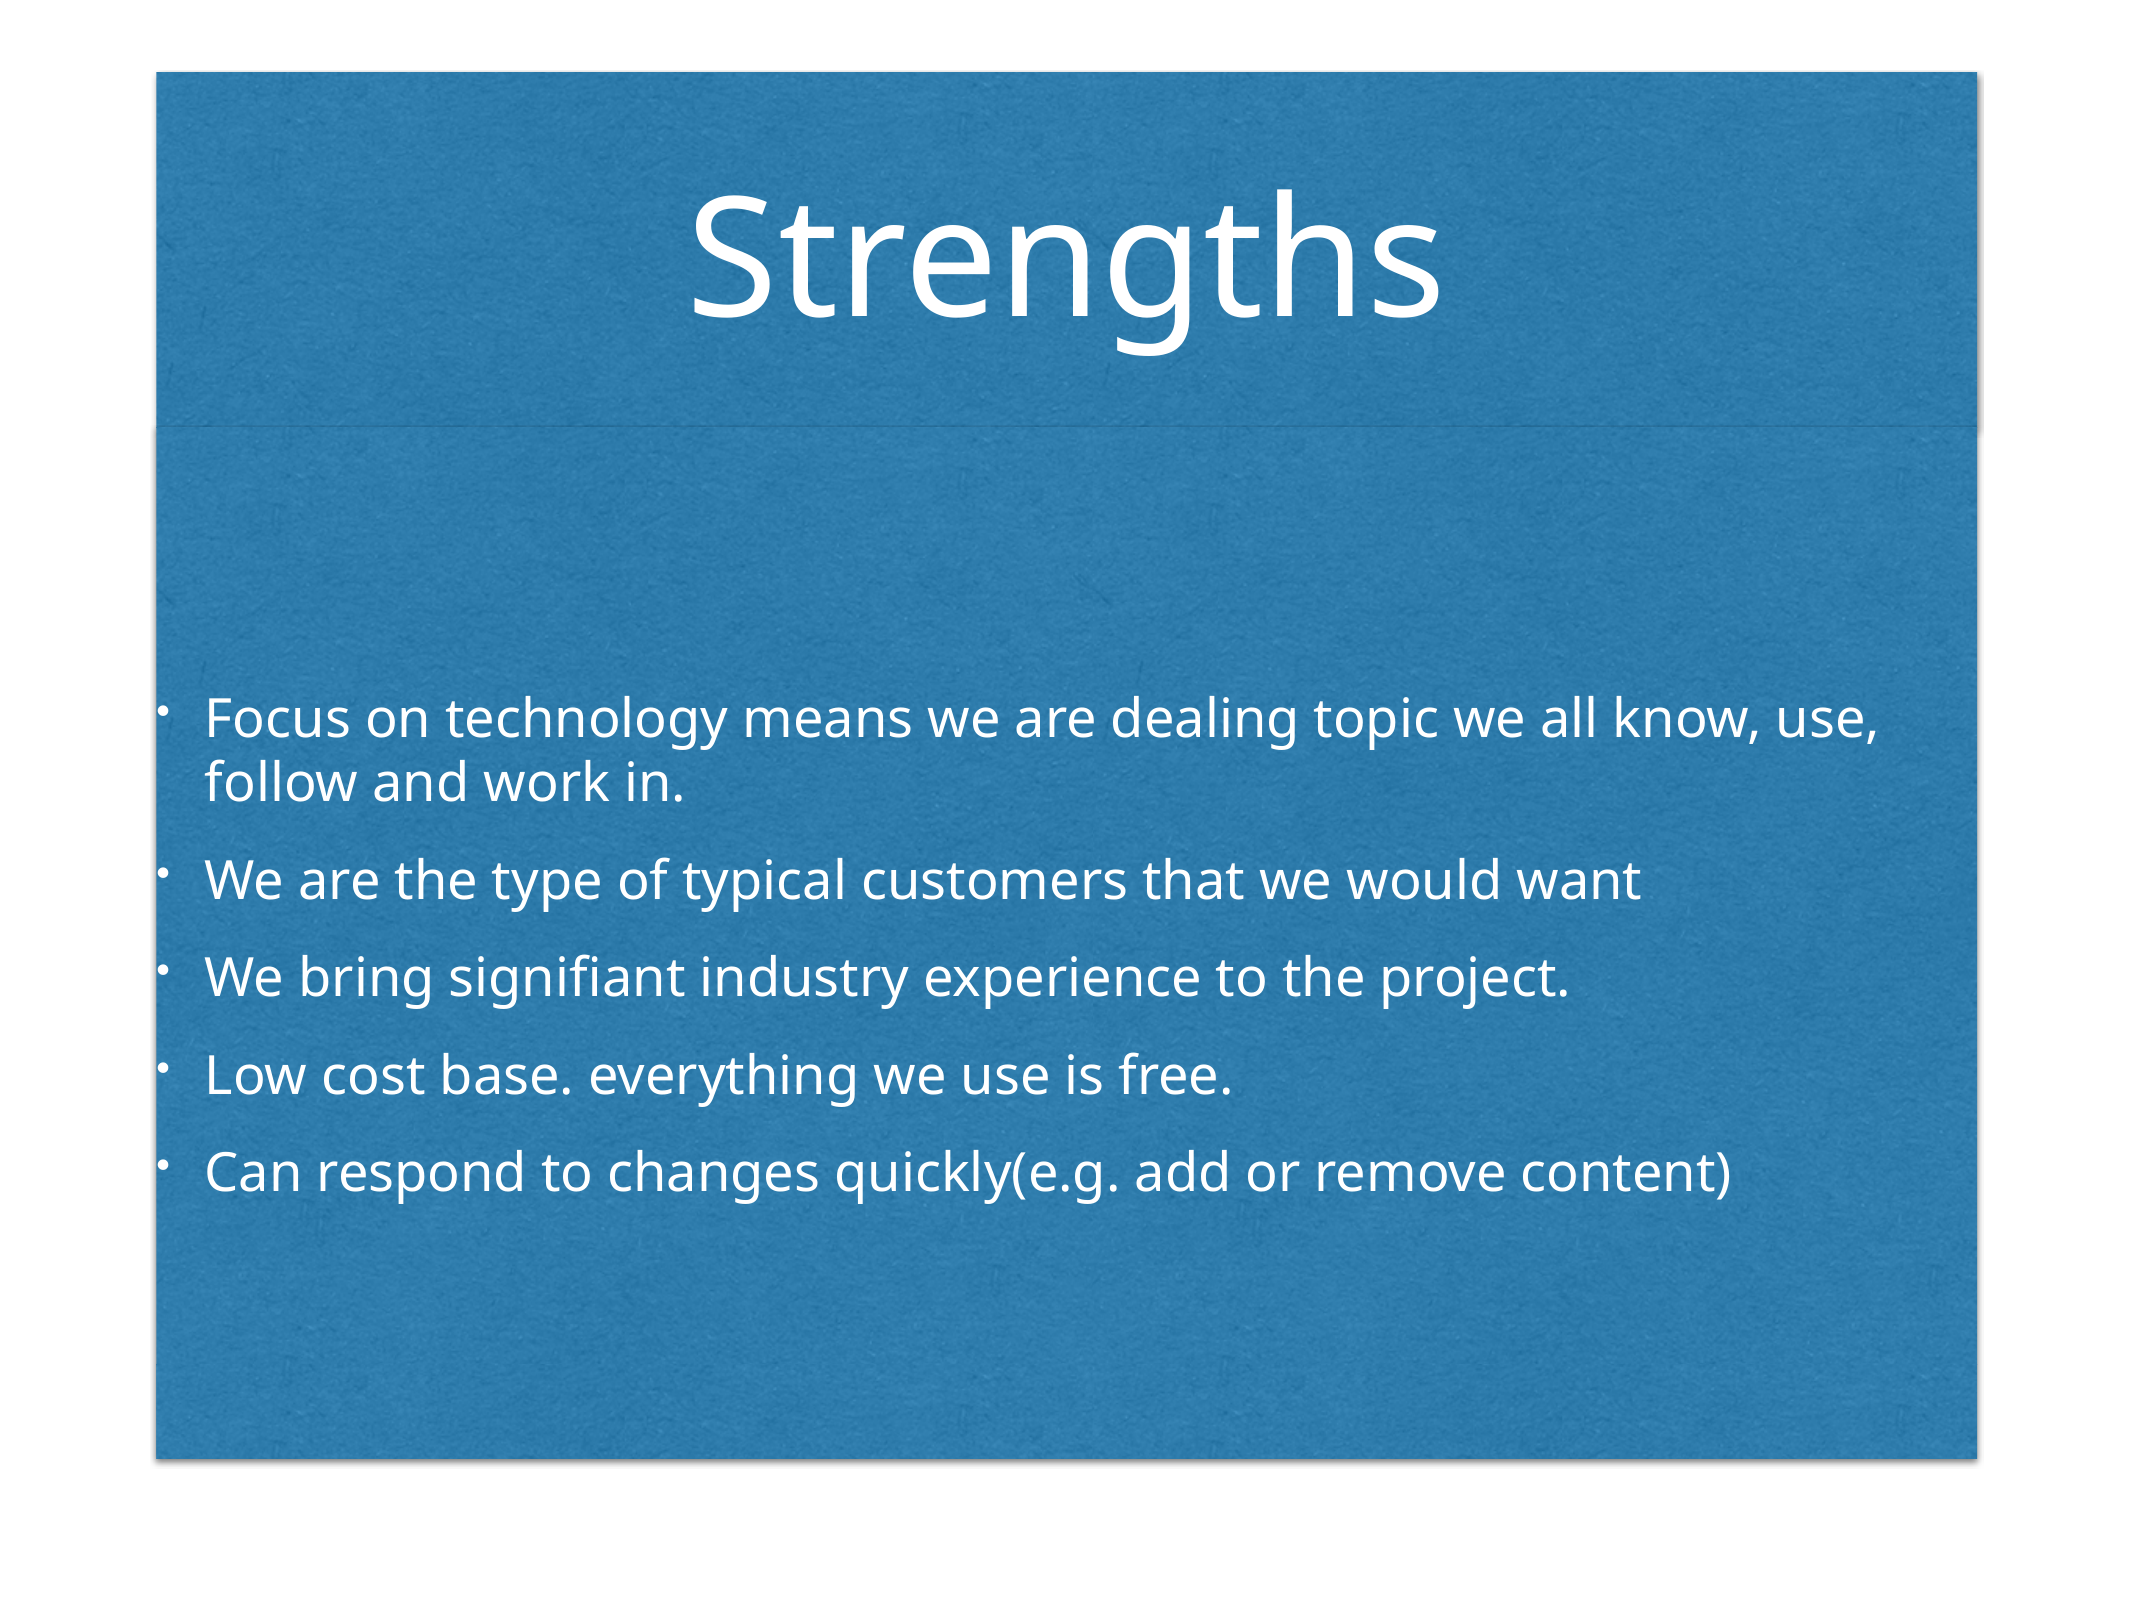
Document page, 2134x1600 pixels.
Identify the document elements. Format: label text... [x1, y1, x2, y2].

title Strengths [155, 72, 1978, 425]
list Focus on technology means we are dealing topic we all know, use, follow and work in. We are the type of typical customers that we would want We bring signifiant industry experience to the project. Low cost base. everything we use is free. Can respond to changes quickly(e.g. add or remove content) [155, 426, 1978, 1459]
